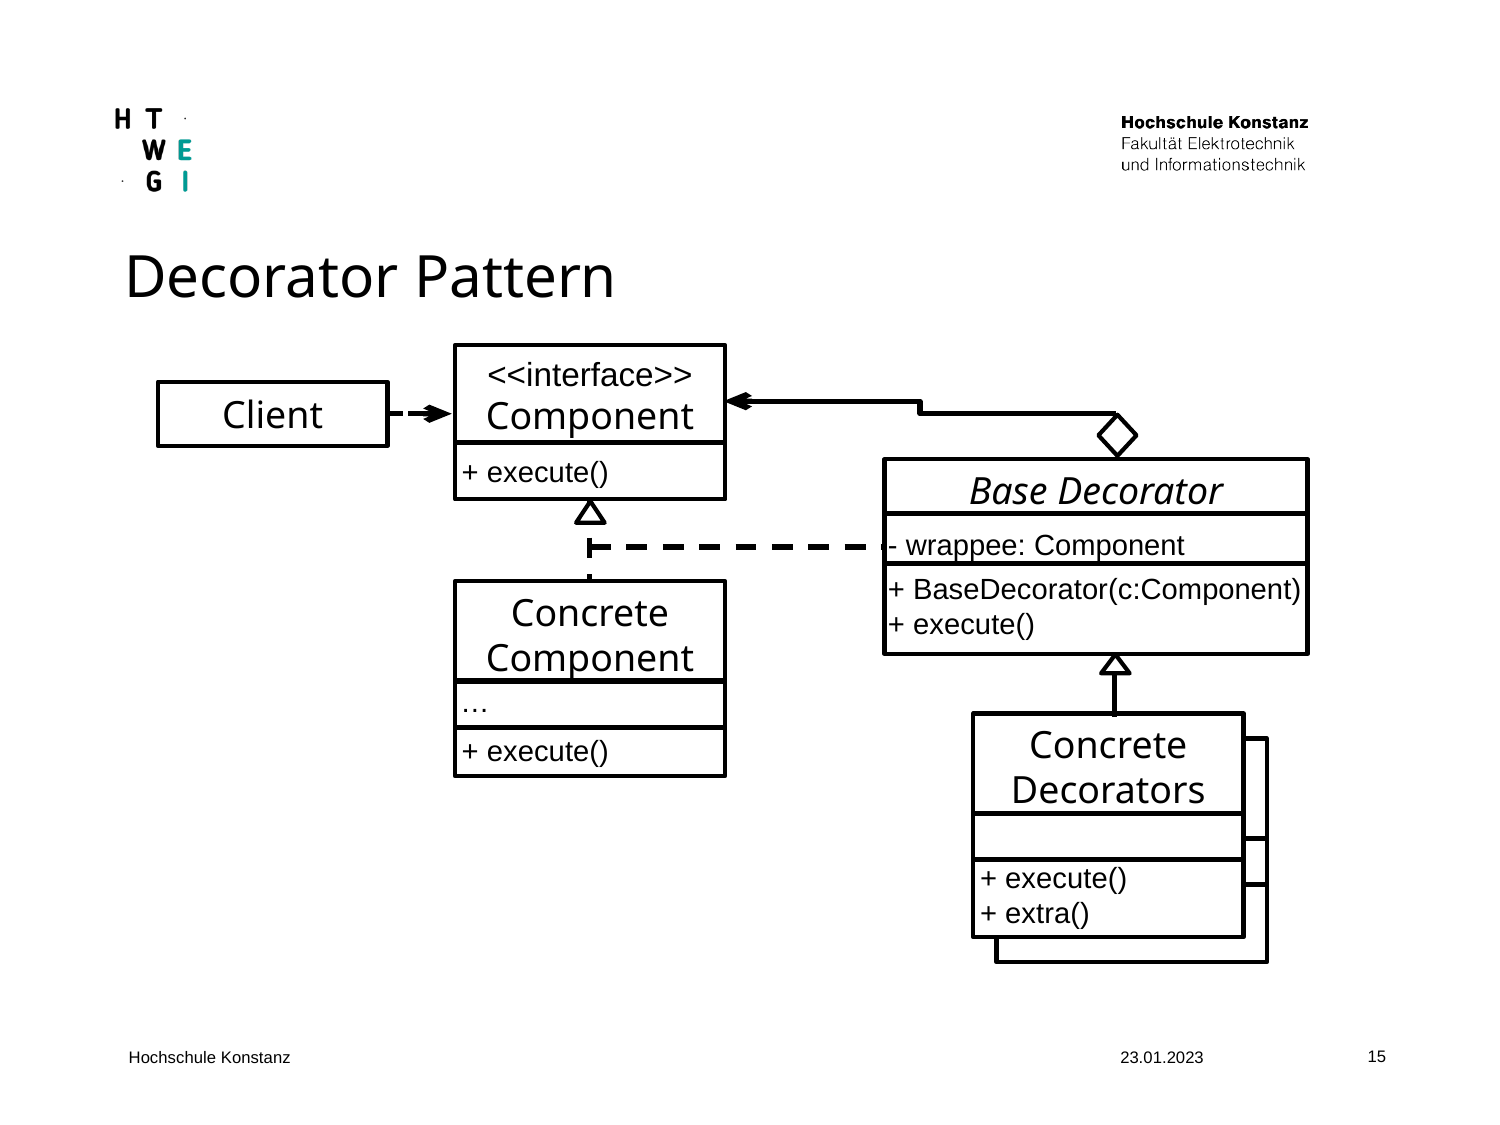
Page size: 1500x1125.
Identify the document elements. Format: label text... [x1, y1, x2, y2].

picture [91, 87, 216, 212]
list Decorator Pattern [109, 231, 1374, 331]
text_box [157, 345, 1341, 963]
picture [1059, 65, 1500, 317]
